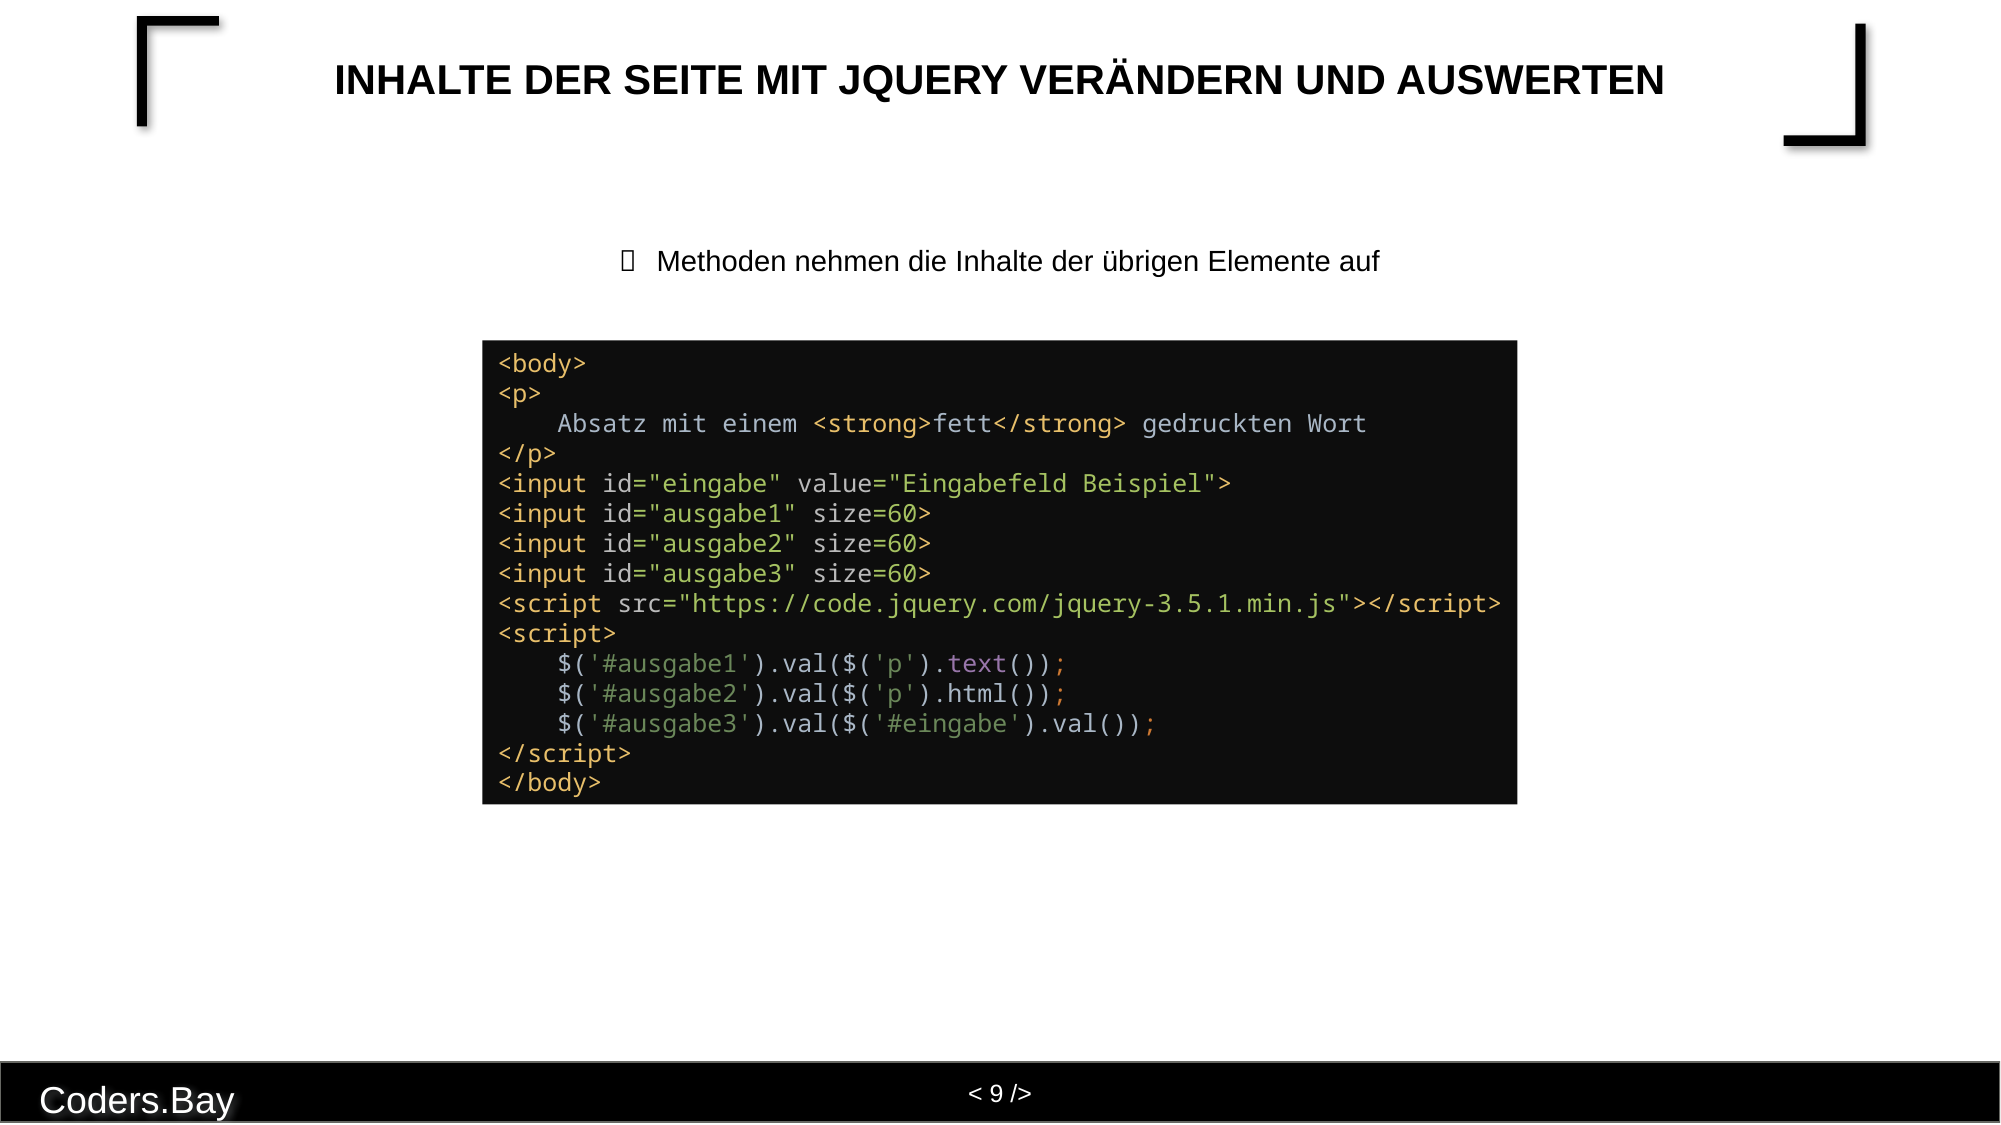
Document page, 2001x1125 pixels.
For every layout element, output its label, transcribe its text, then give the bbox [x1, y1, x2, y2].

text_box <body> <p> Absatz mit einem <strong>fett</strong> gedruckten Wort </p> <input id="eingabe" value="Eingabefeld Beispiel"> <input id="ausgabe1" size=60> <input id="ausgabe2" size=60> <input id="ausgabe3" size=60> <script src="https://code.jquery.com/jquery-3.5.1.min.js"></script> <script> $('#ausgabe1').val($('p').text()); $('#ausgabe2').val($('p').html()); $('#ausgabe3').val($('#eingabe').val()); </script> </body> [482, 340, 1518, 805]
list Methoden nehmen die Inhalte der übrigen Elemente auf [155, 238, 1845, 286]
title Inhalte der Seite mit jQuery verändern und auswerten [155, 36, 1845, 127]
